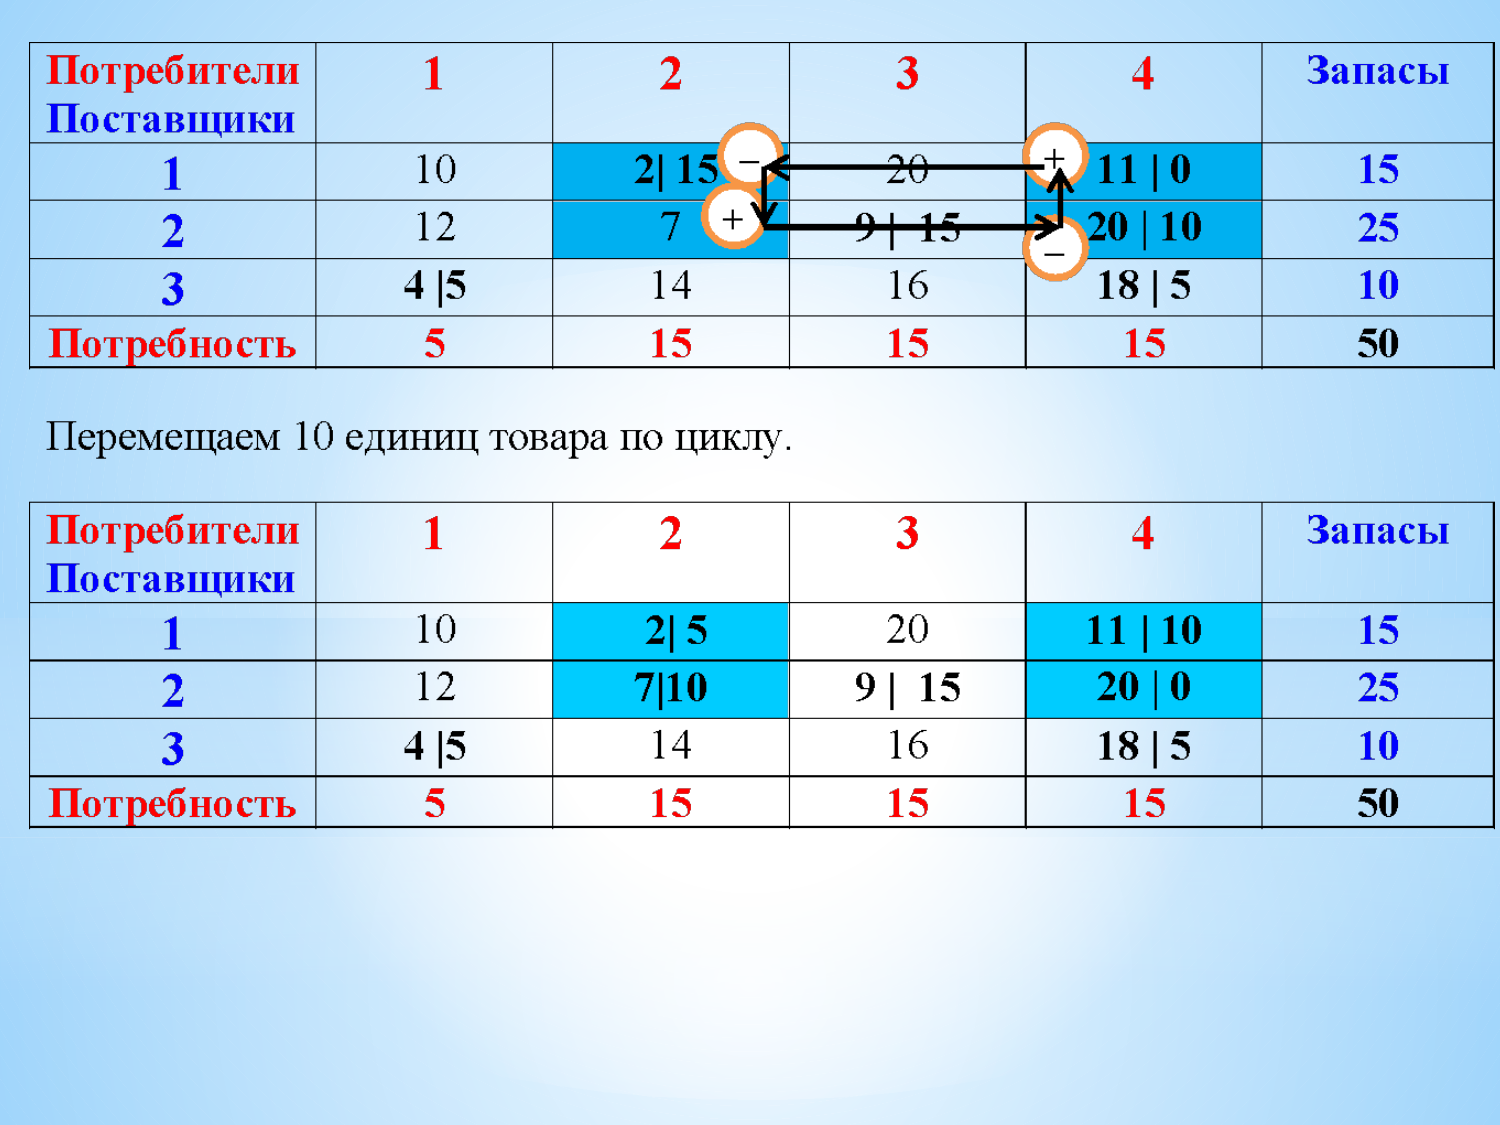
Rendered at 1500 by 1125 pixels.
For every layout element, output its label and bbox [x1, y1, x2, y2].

picture [29, 42, 1495, 870]
